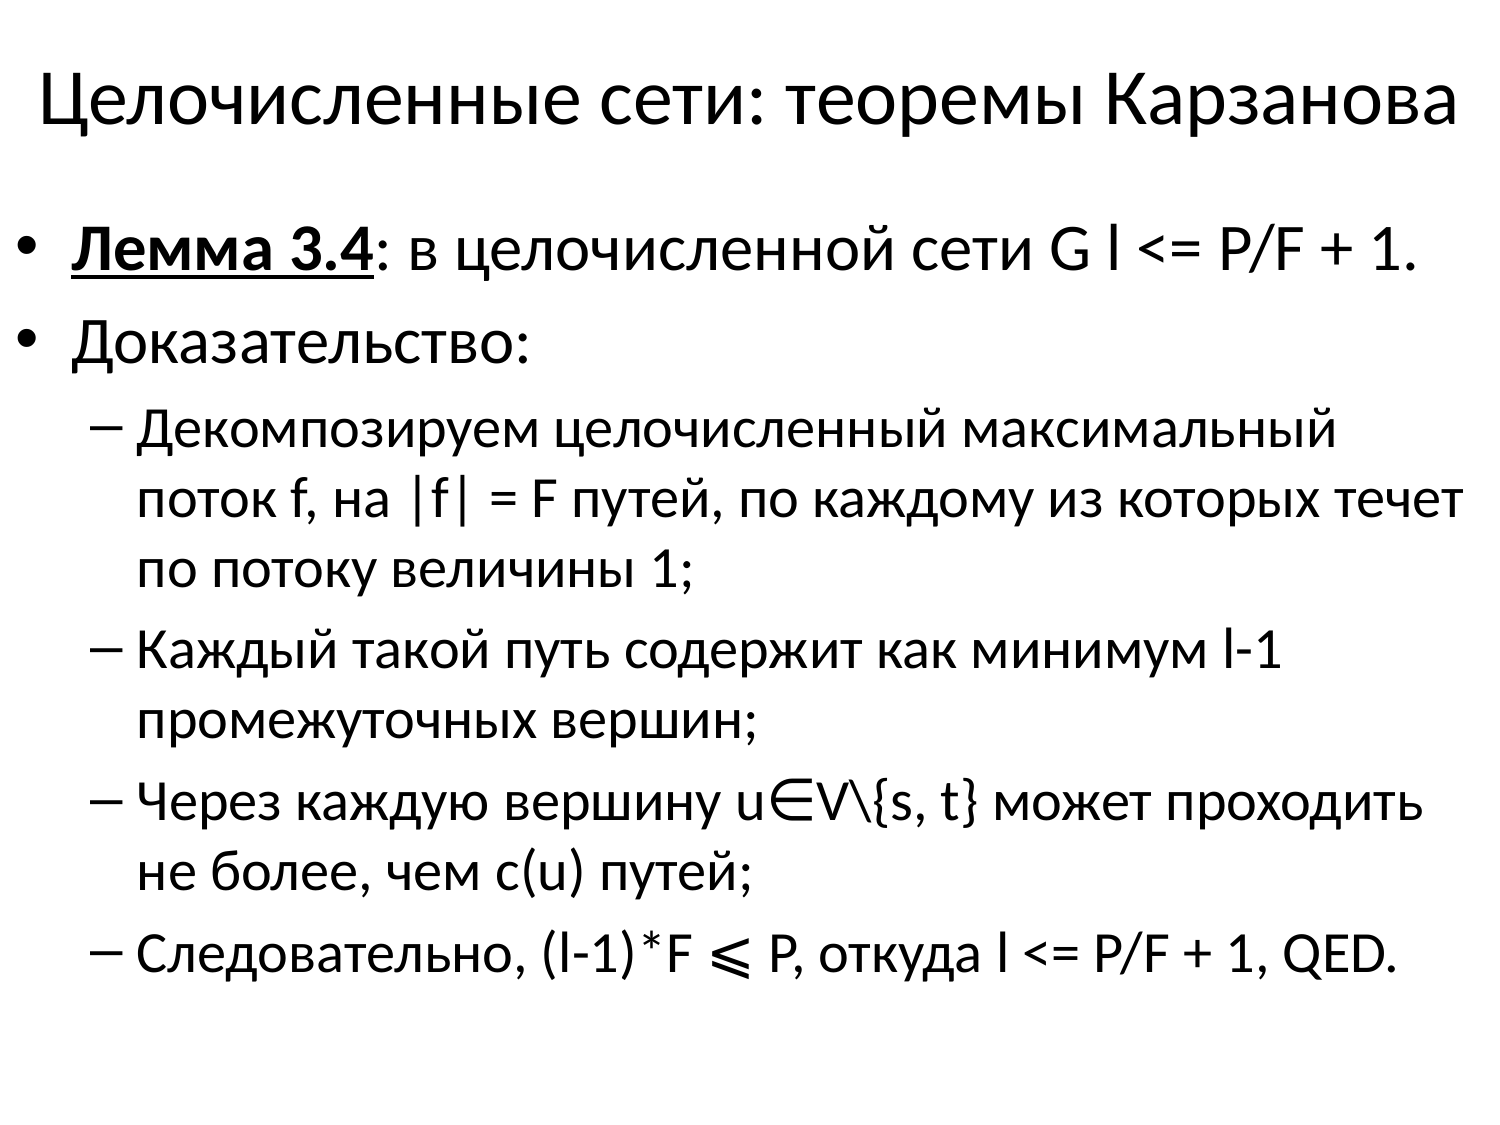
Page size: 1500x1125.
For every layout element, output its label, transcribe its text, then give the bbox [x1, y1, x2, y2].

list Лемма 3.4: в целочисленной сети G l <= P/F + 1. Доказательство: Декомпозируем целочисленный максимальный поток f, на |f| = F путей, по каждому из которых течет по потоку величины 1; Каждый такой путь содержит как минимум l-1 промежуточных вершин; Через каждую вершину u∈V\{s, t} может проходить не более, чем c(u) путей; Следовательно, (l-1)*F ⩽ P, откуда l <= P/F + 1, QED. [0, 196, 1500, 1125]
title Целочисленные сети: теоремы Карзанова [0, 0, 1500, 185]
